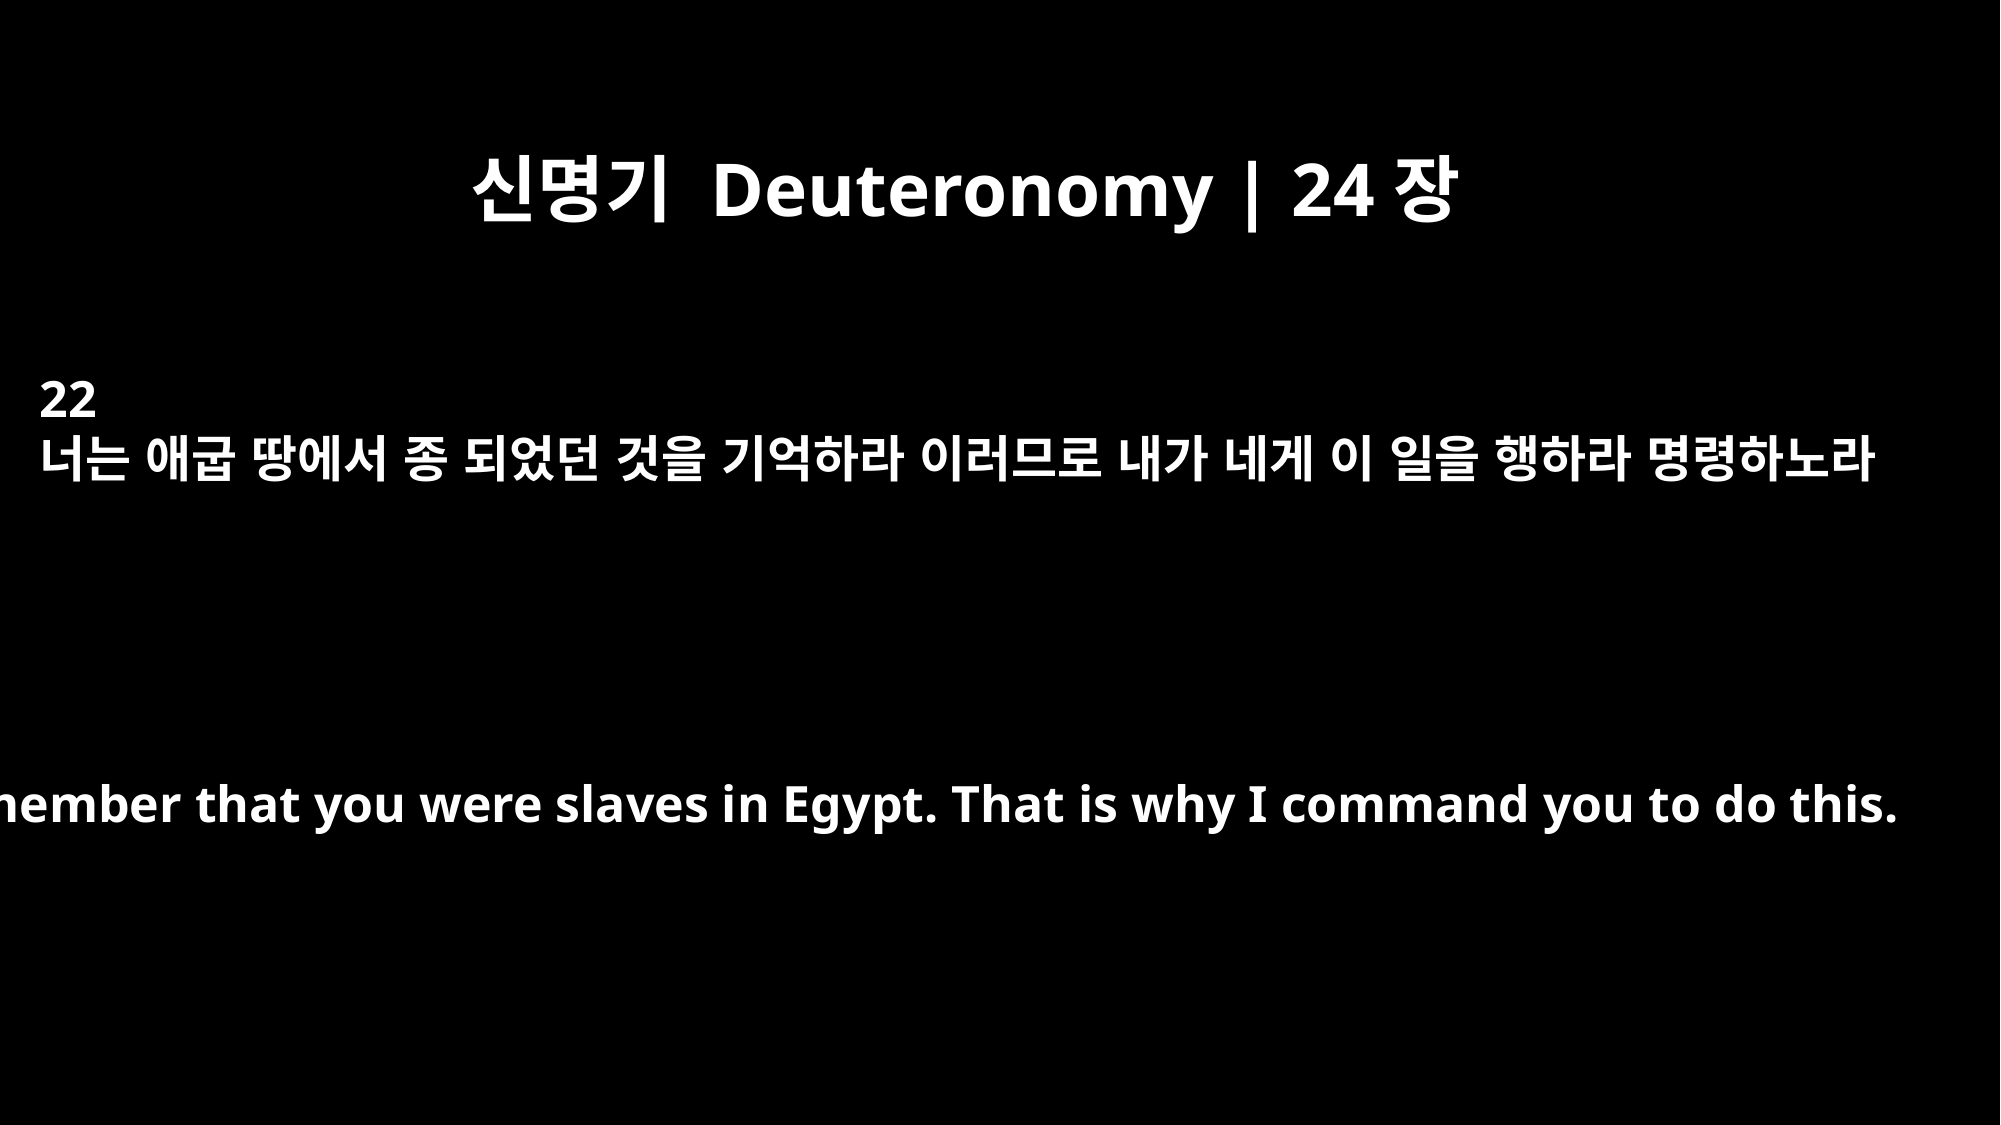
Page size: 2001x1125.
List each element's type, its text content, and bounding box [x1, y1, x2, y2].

text_box 22 너는 애굽 땅에서 종 되었던 것을 기억하라 이러므로 내가 네게 이 일을 행하라 명령하노라 [24, 359, 1893, 495]
text_box Remember that you were slaves in Egypt. That is why I command you to do this. [0, 764, 1915, 840]
text_box 신명기 Deuteronomy | 24장 [456, 136, 1476, 239]
